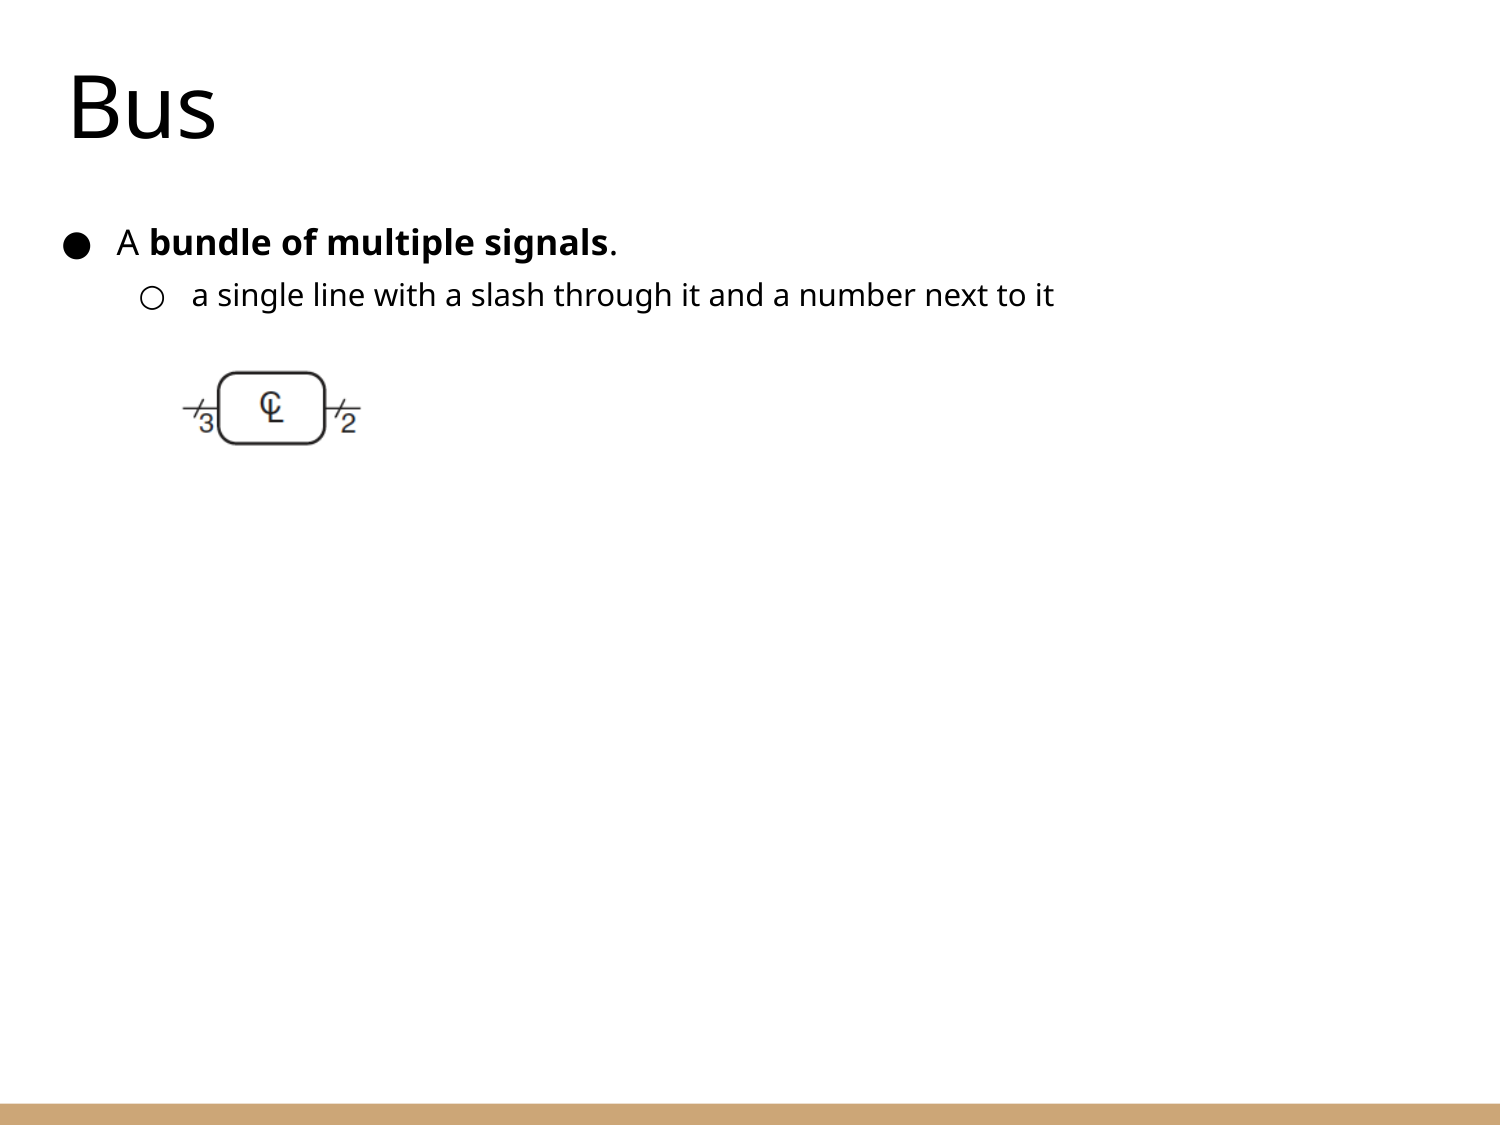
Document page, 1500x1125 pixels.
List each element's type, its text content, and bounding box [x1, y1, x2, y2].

picture [142, 332, 393, 456]
list A bundle of multiple signals. a single line with a slash through it and a number next to it [26, 198, 1474, 1036]
title Bus [51, 69, 1449, 172]
